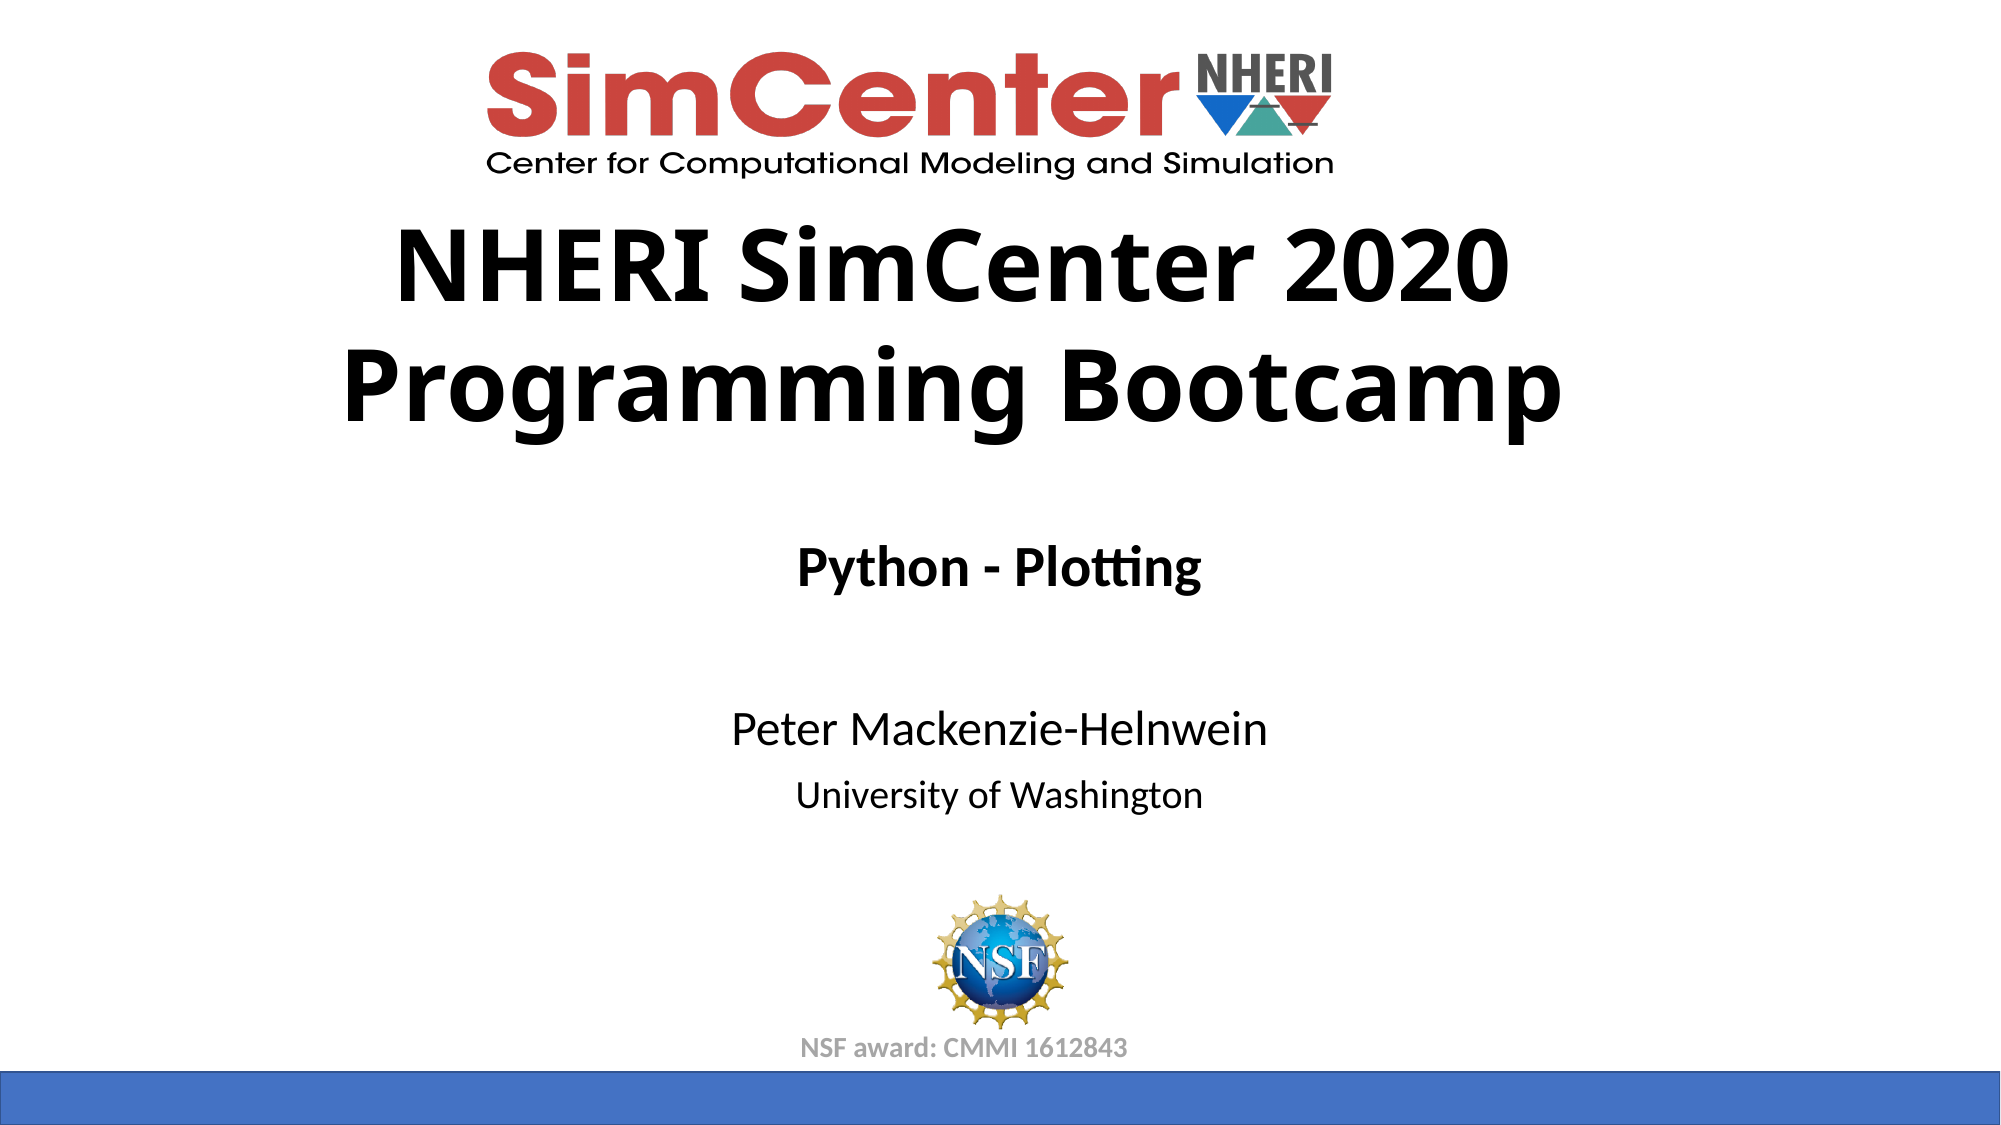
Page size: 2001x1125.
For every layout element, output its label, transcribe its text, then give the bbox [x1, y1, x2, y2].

picture [465, 38, 1351, 194]
picture [930, 892, 1070, 1031]
subtitle Python - Plotting [198, 471, 1802, 665]
list Peter Mackenzie-Helnwein [503, 695, 1497, 764]
list University of Washington [503, 766, 1497, 825]
